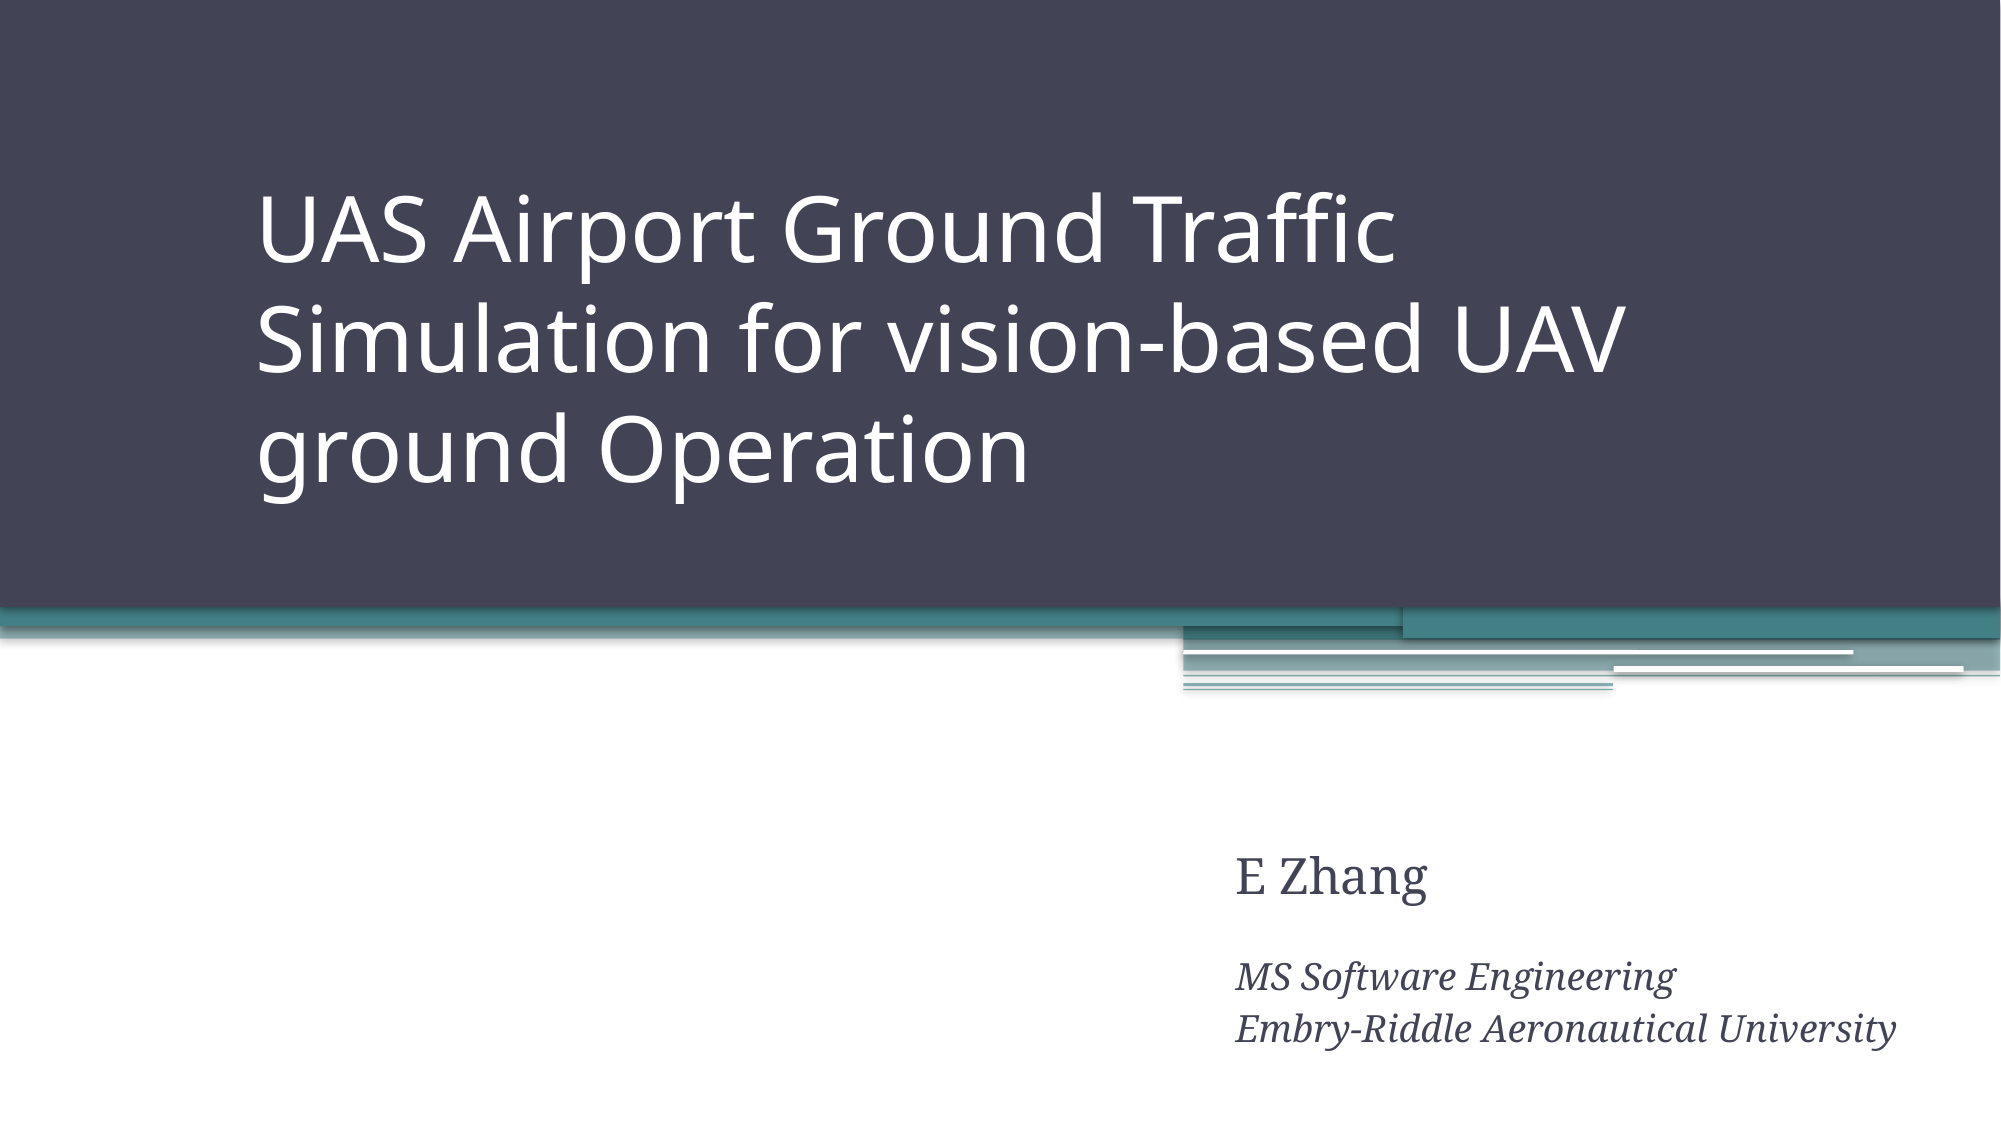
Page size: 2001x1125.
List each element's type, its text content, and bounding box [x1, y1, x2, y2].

text_box UAS Airport Ground Traffic Simulation for vision-based UAV ground Operation [240, 116, 1832, 508]
subtitle E Zhang [1210, 836, 1753, 945]
text_box MS Software Engineering Embry-Riddle Aeronautical University [1210, 945, 1945, 1055]
